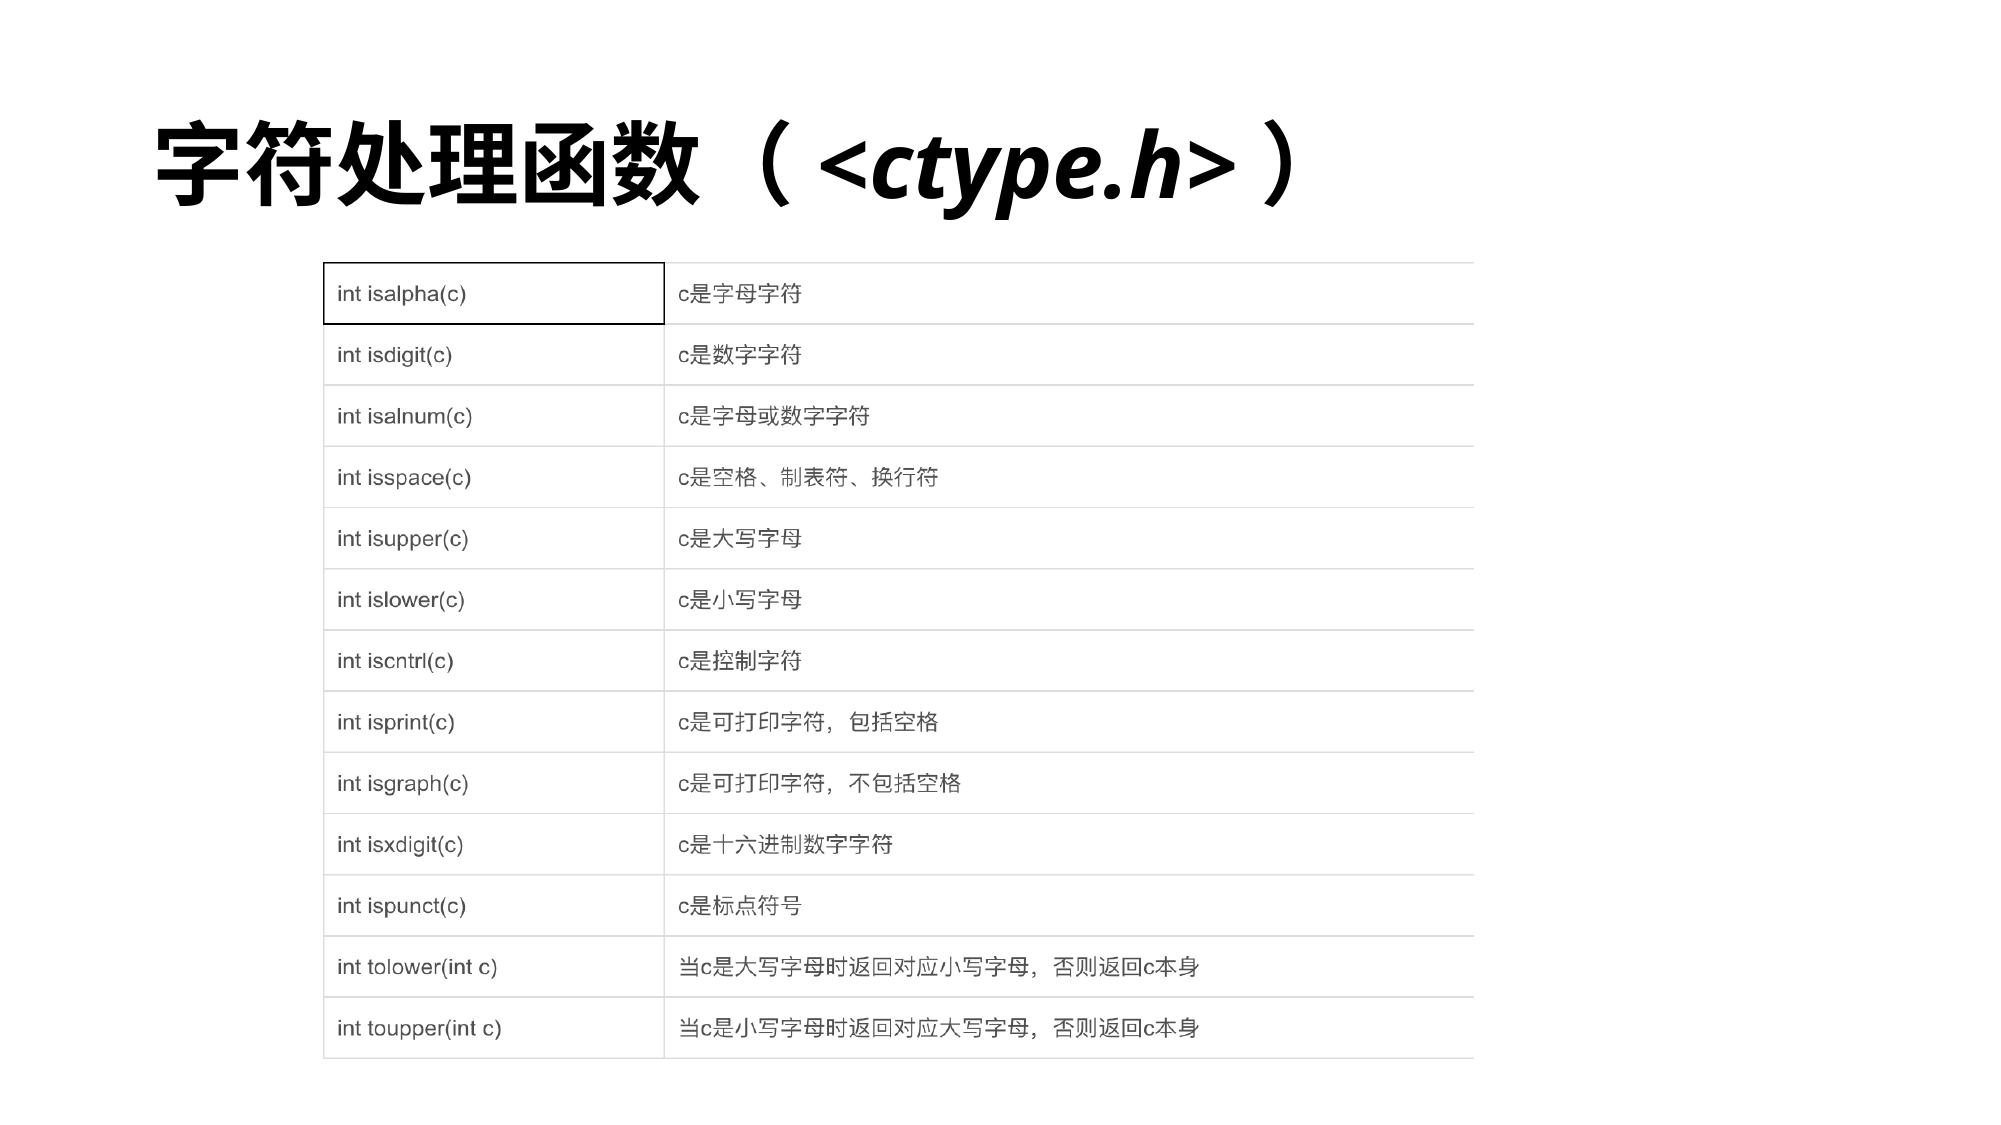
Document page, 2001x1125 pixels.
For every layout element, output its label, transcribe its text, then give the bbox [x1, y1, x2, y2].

title 字符处理函数（<ctype.h>） [137, 59, 1863, 278]
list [316, 249, 1503, 1065]
